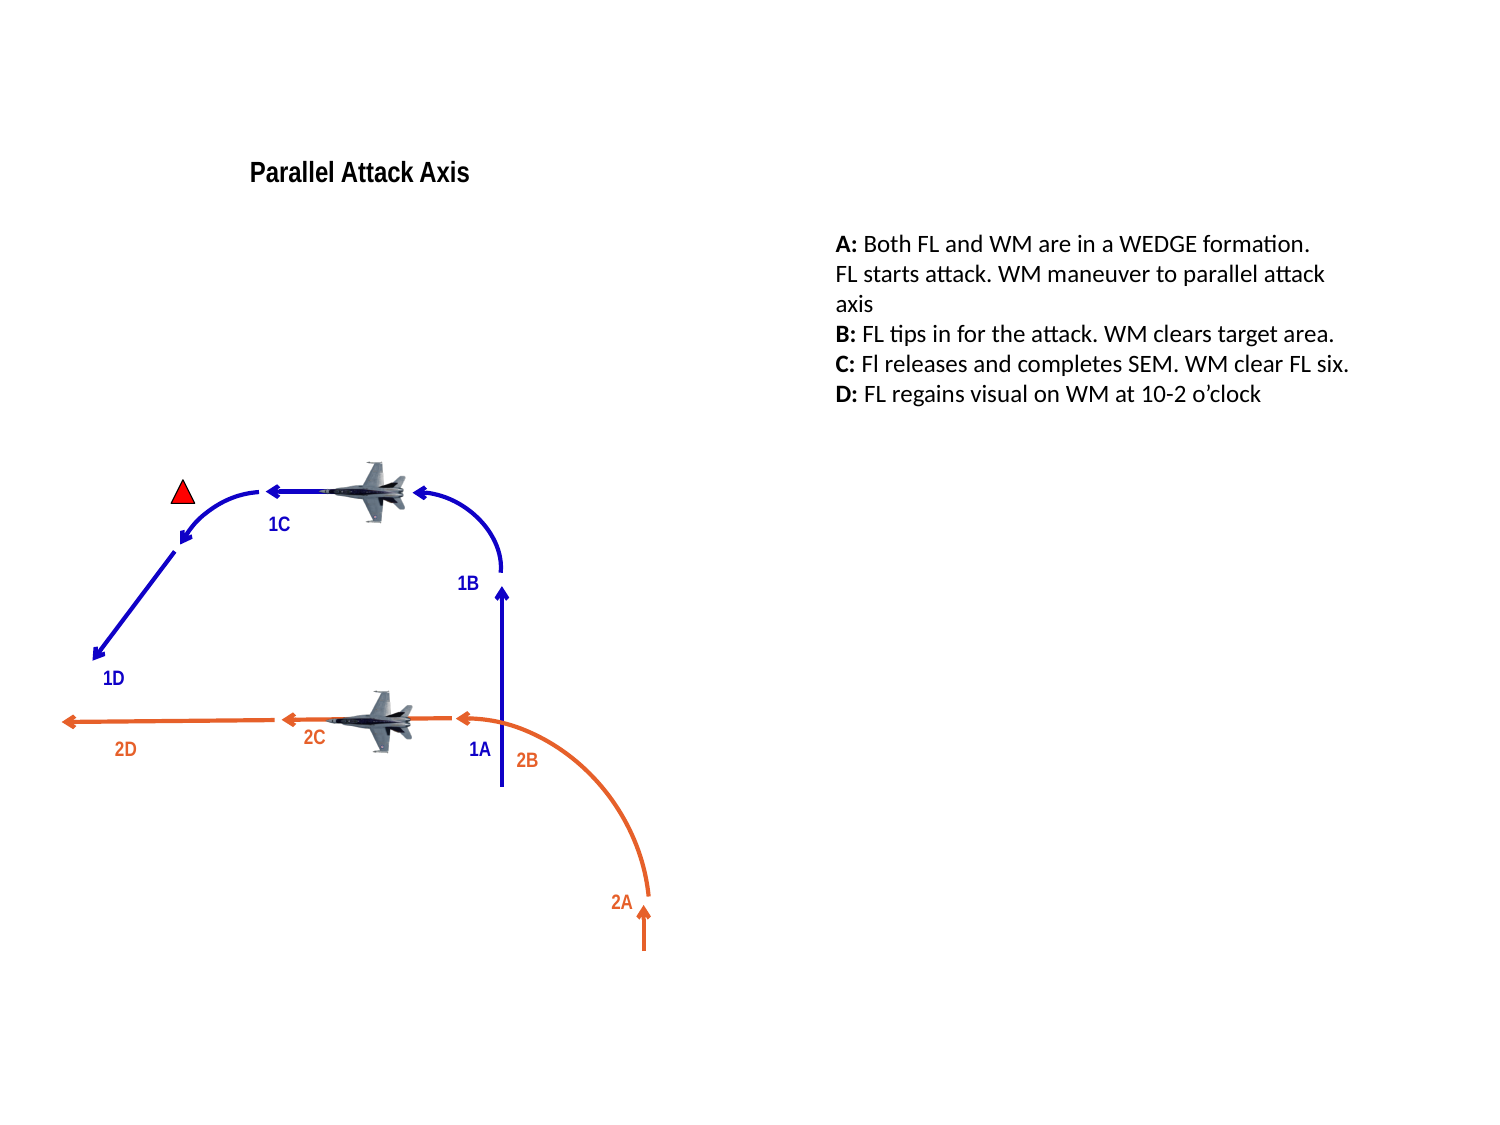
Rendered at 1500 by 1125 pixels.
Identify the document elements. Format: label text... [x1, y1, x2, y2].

text_box 1A [507, 727, 514, 739]
text_box 1B [442, 562, 502, 603]
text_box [404, 717, 453, 721]
text_box A: Both FL and WM are in a WEDGE formation. FL starts attack. WM maneuver to parallel attack axis B: FL tips in for the attack. WM clears target area. C: Fl releases and completes SEM. WM clear FL six. D: FL regains visual on WM at 10-2 o’clock [820, 219, 1376, 811]
picture [318, 448, 406, 537]
text_box [455, 711, 497, 727]
text_box [180, 491, 260, 587]
text_box [169, 477, 197, 506]
text_box 1A [454, 727, 497, 768]
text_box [61, 719, 275, 723]
text_box 1C [258, 503, 313, 544]
text_box Parallel Attack Axis [53, 145, 668, 196]
picture [325, 678, 413, 766]
text_box 2A [596, 881, 656, 922]
text_box 1D [88, 665, 148, 697]
text_box 2D [100, 732, 160, 768]
text_box 2B [507, 739, 561, 780]
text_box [281, 717, 331, 721]
text_box [507, 723, 546, 739]
text_box [412, 485, 502, 562]
text_box 2C [289, 728, 331, 756]
text_box [465, 748, 648, 894]
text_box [92, 551, 176, 661]
